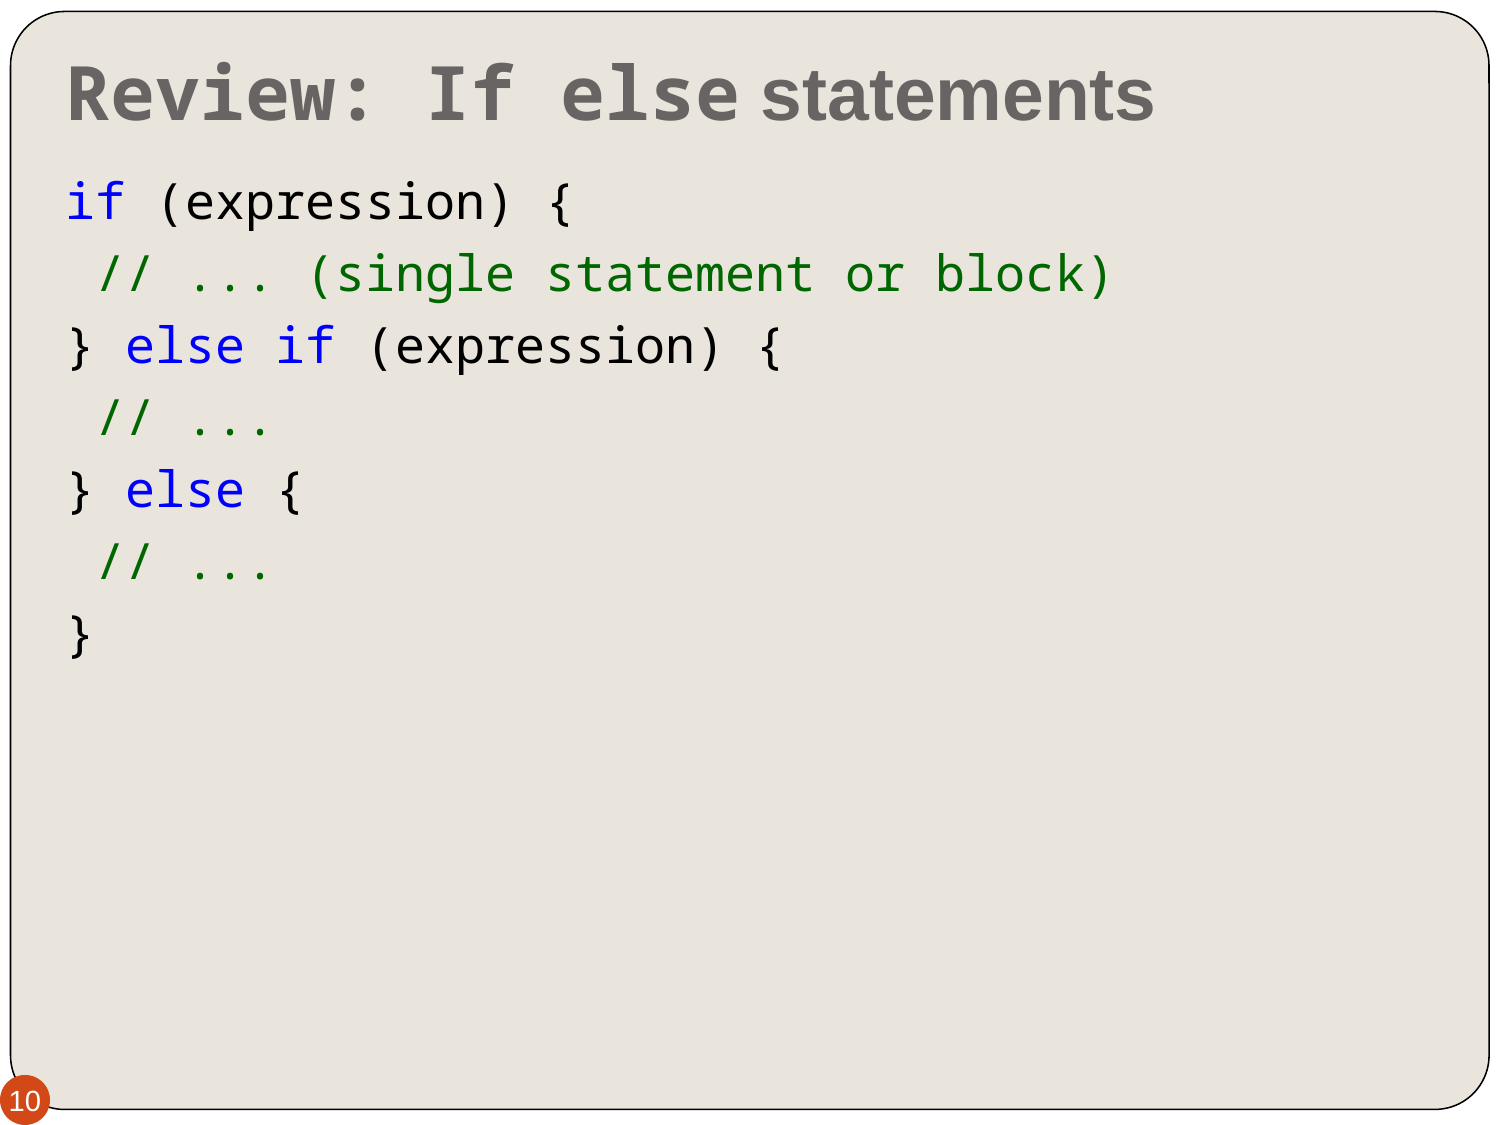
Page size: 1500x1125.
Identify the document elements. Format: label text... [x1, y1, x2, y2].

title Review: If else statements [50, 45, 1450, 149]
slide_number 10 [0, 1074, 51, 1125]
text_box if (expression) { // ... (single statement or block) } else if (expression) { // ... } else { // ... } [50, 149, 1450, 704]
